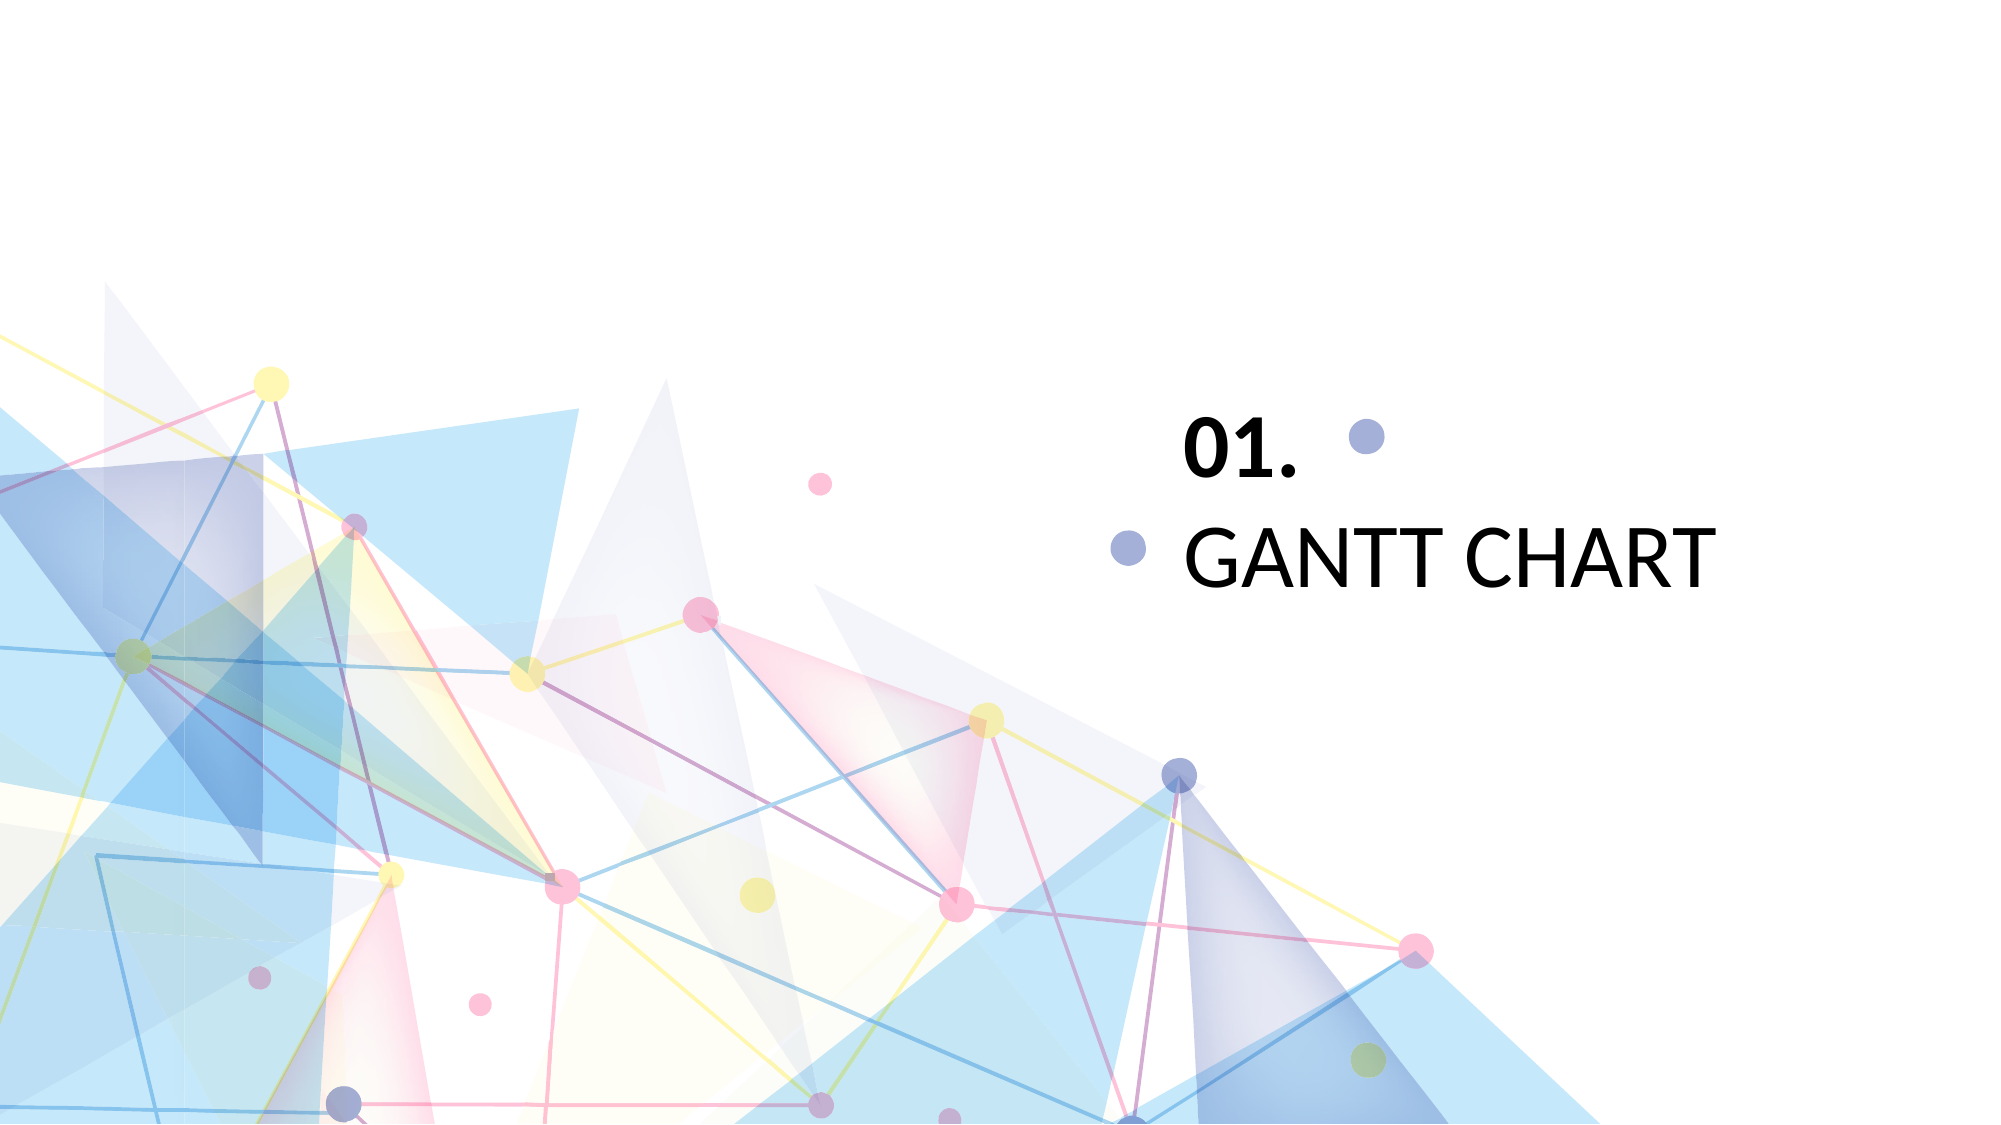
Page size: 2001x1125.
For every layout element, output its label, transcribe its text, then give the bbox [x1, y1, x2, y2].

text_box 01. GANTT CHART [1168, 378, 1937, 723]
